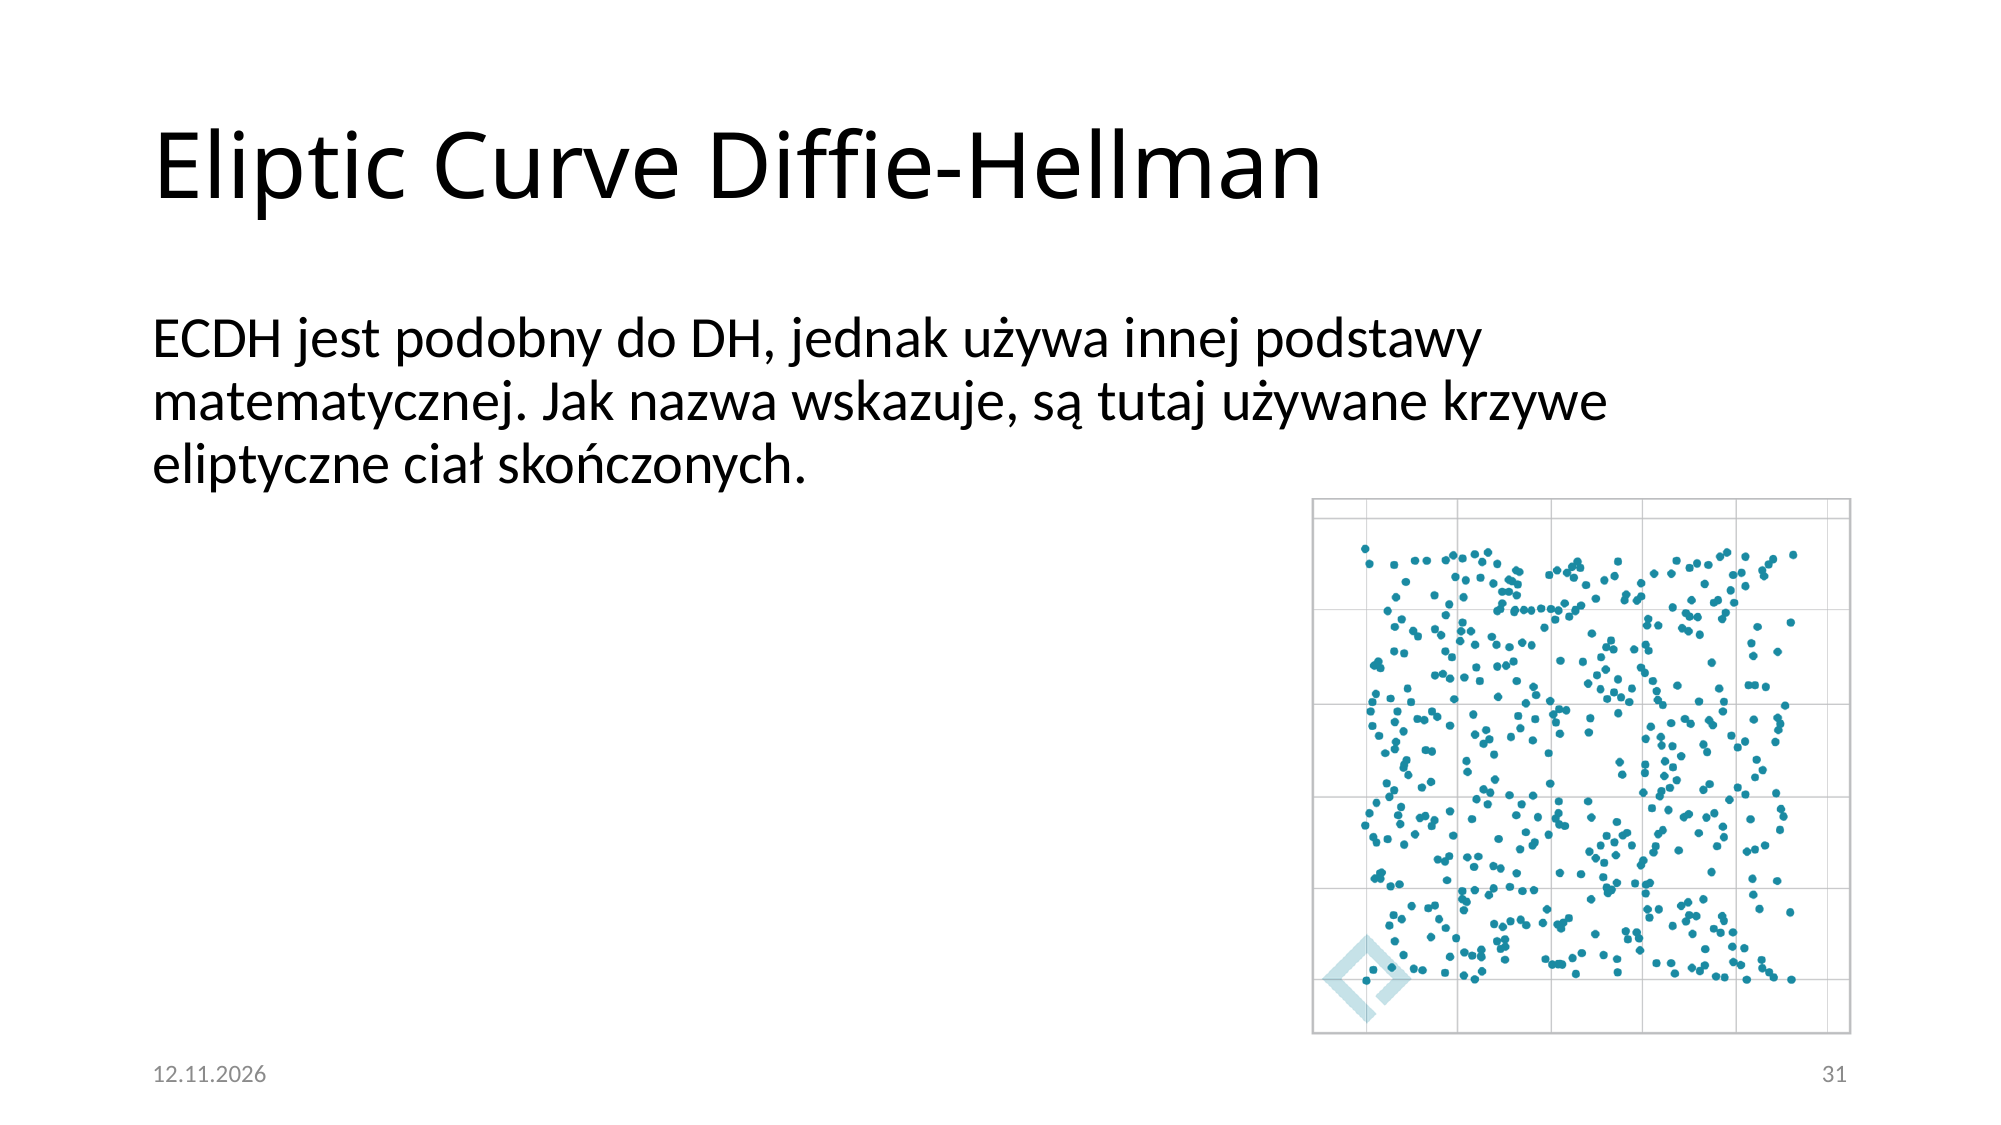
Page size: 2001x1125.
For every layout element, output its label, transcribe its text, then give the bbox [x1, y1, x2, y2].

picture [1302, 498, 1863, 1036]
slide_number 31 [1412, 1042, 1863, 1103]
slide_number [137, 1042, 588, 1103]
list ECDH jest podobny do DH, jednak używa innej podstawy matematycznej. Jak nazwa wskazuje, są tutaj używane krzywe eliptyczne ciał skończonych. [137, 299, 1863, 1014]
title Eliptic Curve Diffie-Hellman [137, 59, 1863, 278]
